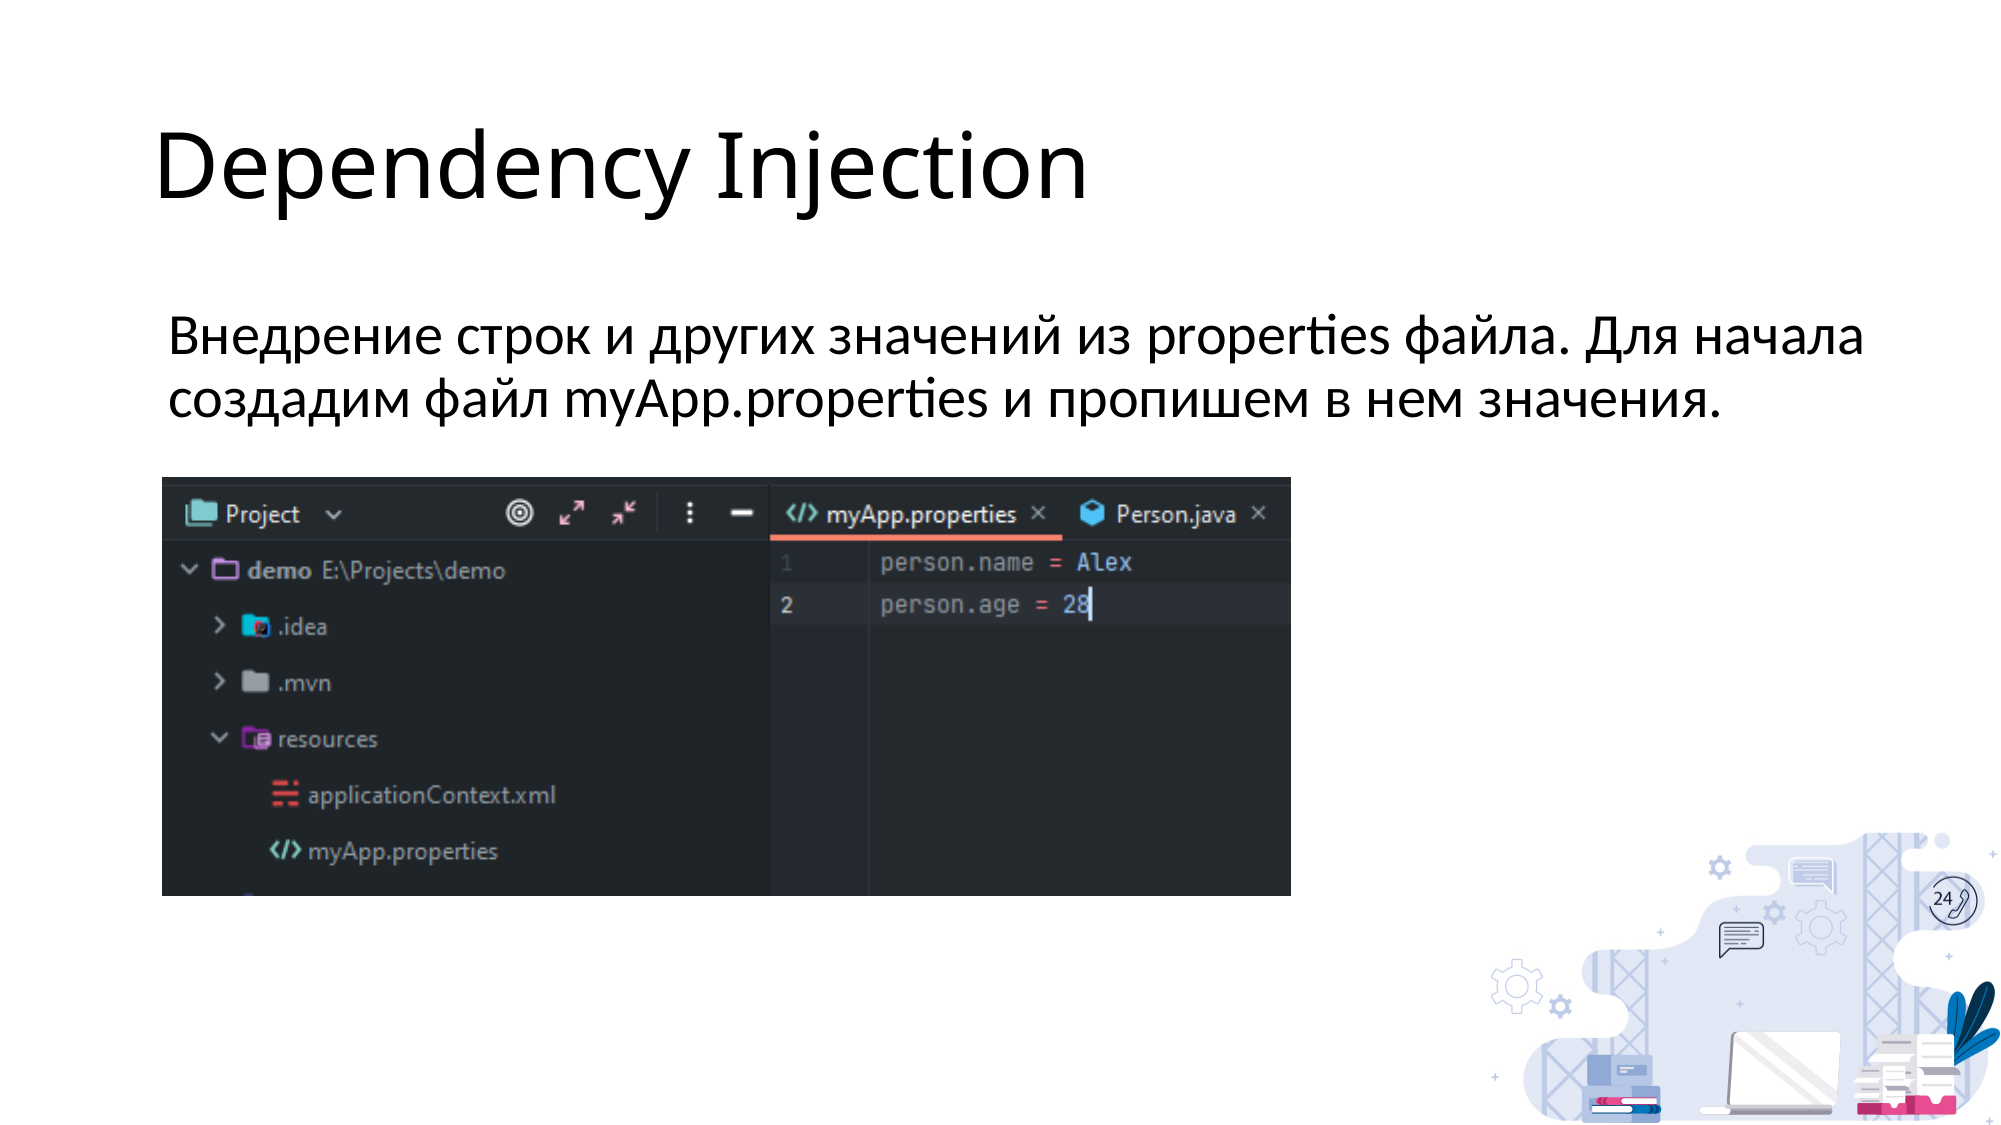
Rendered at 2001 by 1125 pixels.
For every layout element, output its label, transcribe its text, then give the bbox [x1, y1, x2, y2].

title Dependency Injection [137, 59, 1863, 278]
picture [0, 0, 2000, 1125]
list Внедрение строк и других значений из properties файла. Для начала создадим файл myApp.properties и пропишем в нем значения. [153, 296, 1944, 597]
